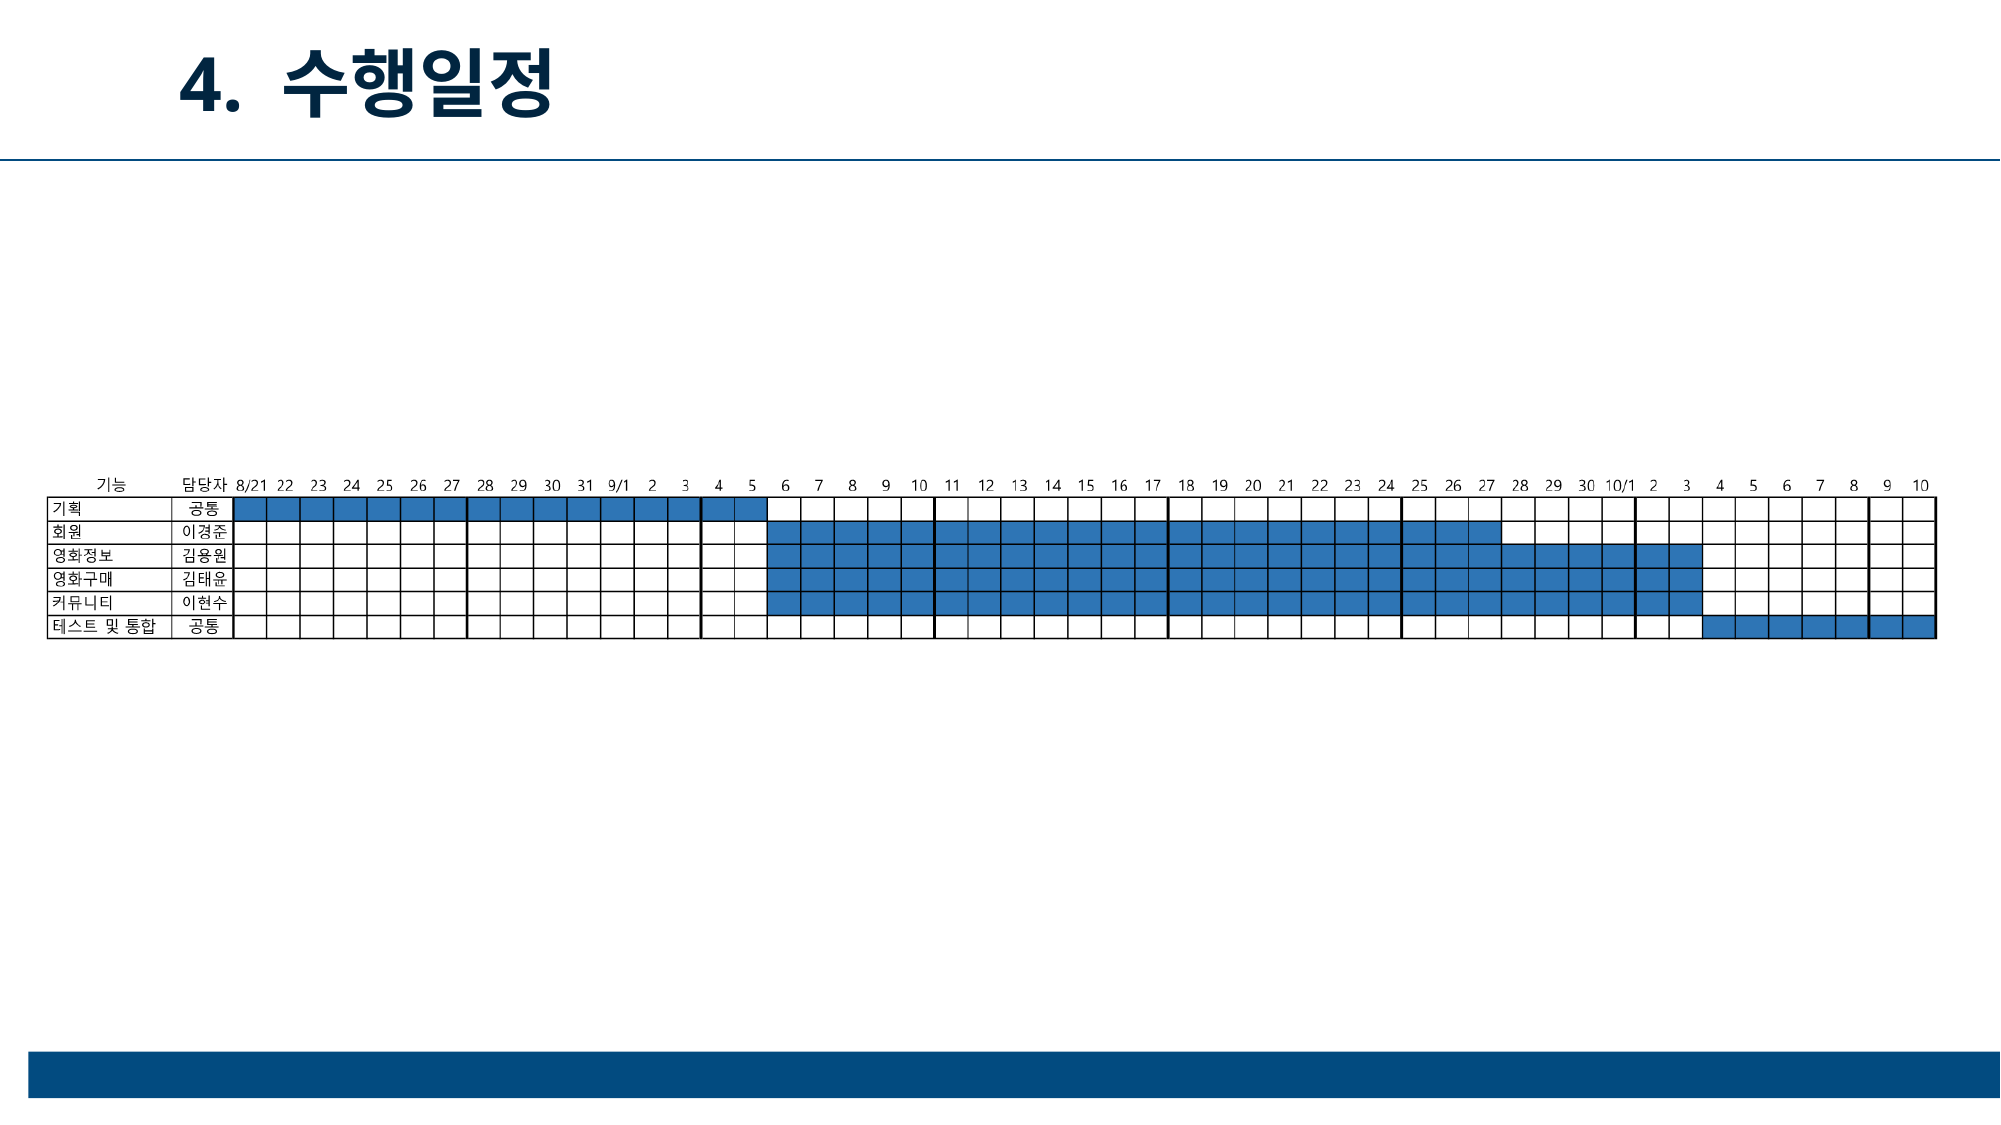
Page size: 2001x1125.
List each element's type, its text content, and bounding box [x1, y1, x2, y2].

text_box 4. 수행일정 [165, 28, 1134, 134]
picture [0, 427, 2000, 698]
slide_number 7 [1412, 1042, 1863, 1103]
